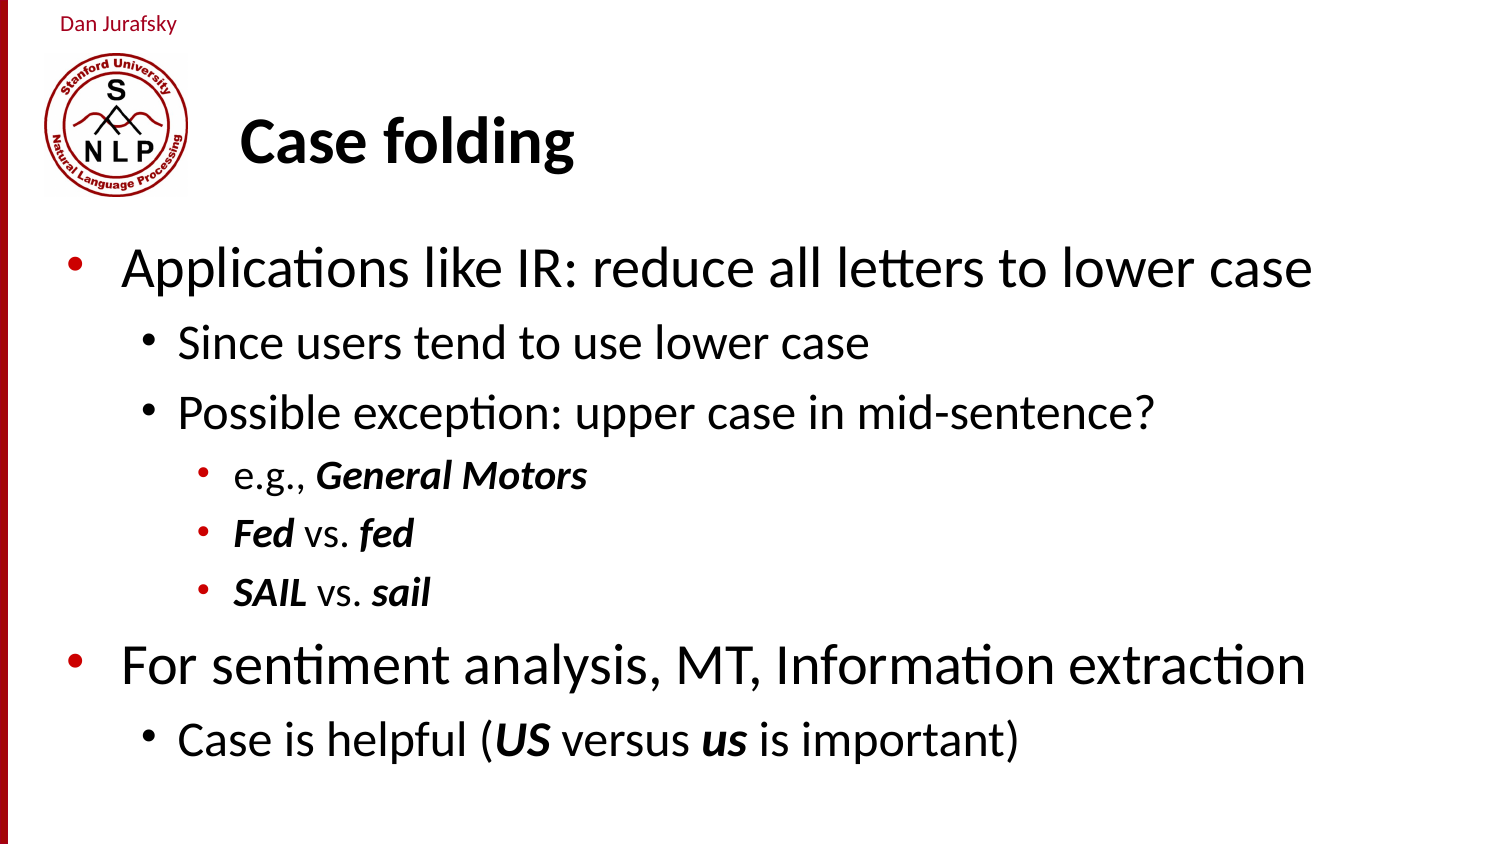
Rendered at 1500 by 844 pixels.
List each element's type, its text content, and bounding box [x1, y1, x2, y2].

title Case folding [225, 62, 1450, 185]
list Applications like IR: reduce all letters to lower case Since users tend to use lower case Possible exception: upper case in mid-sentence? e.g., General Motors Fed vs. fed SAIL vs. sail For sentiment analysis, MT, Information extraction Case is helpful (US versus us is important) [50, 221, 1450, 769]
picture [44, 53, 188, 197]
